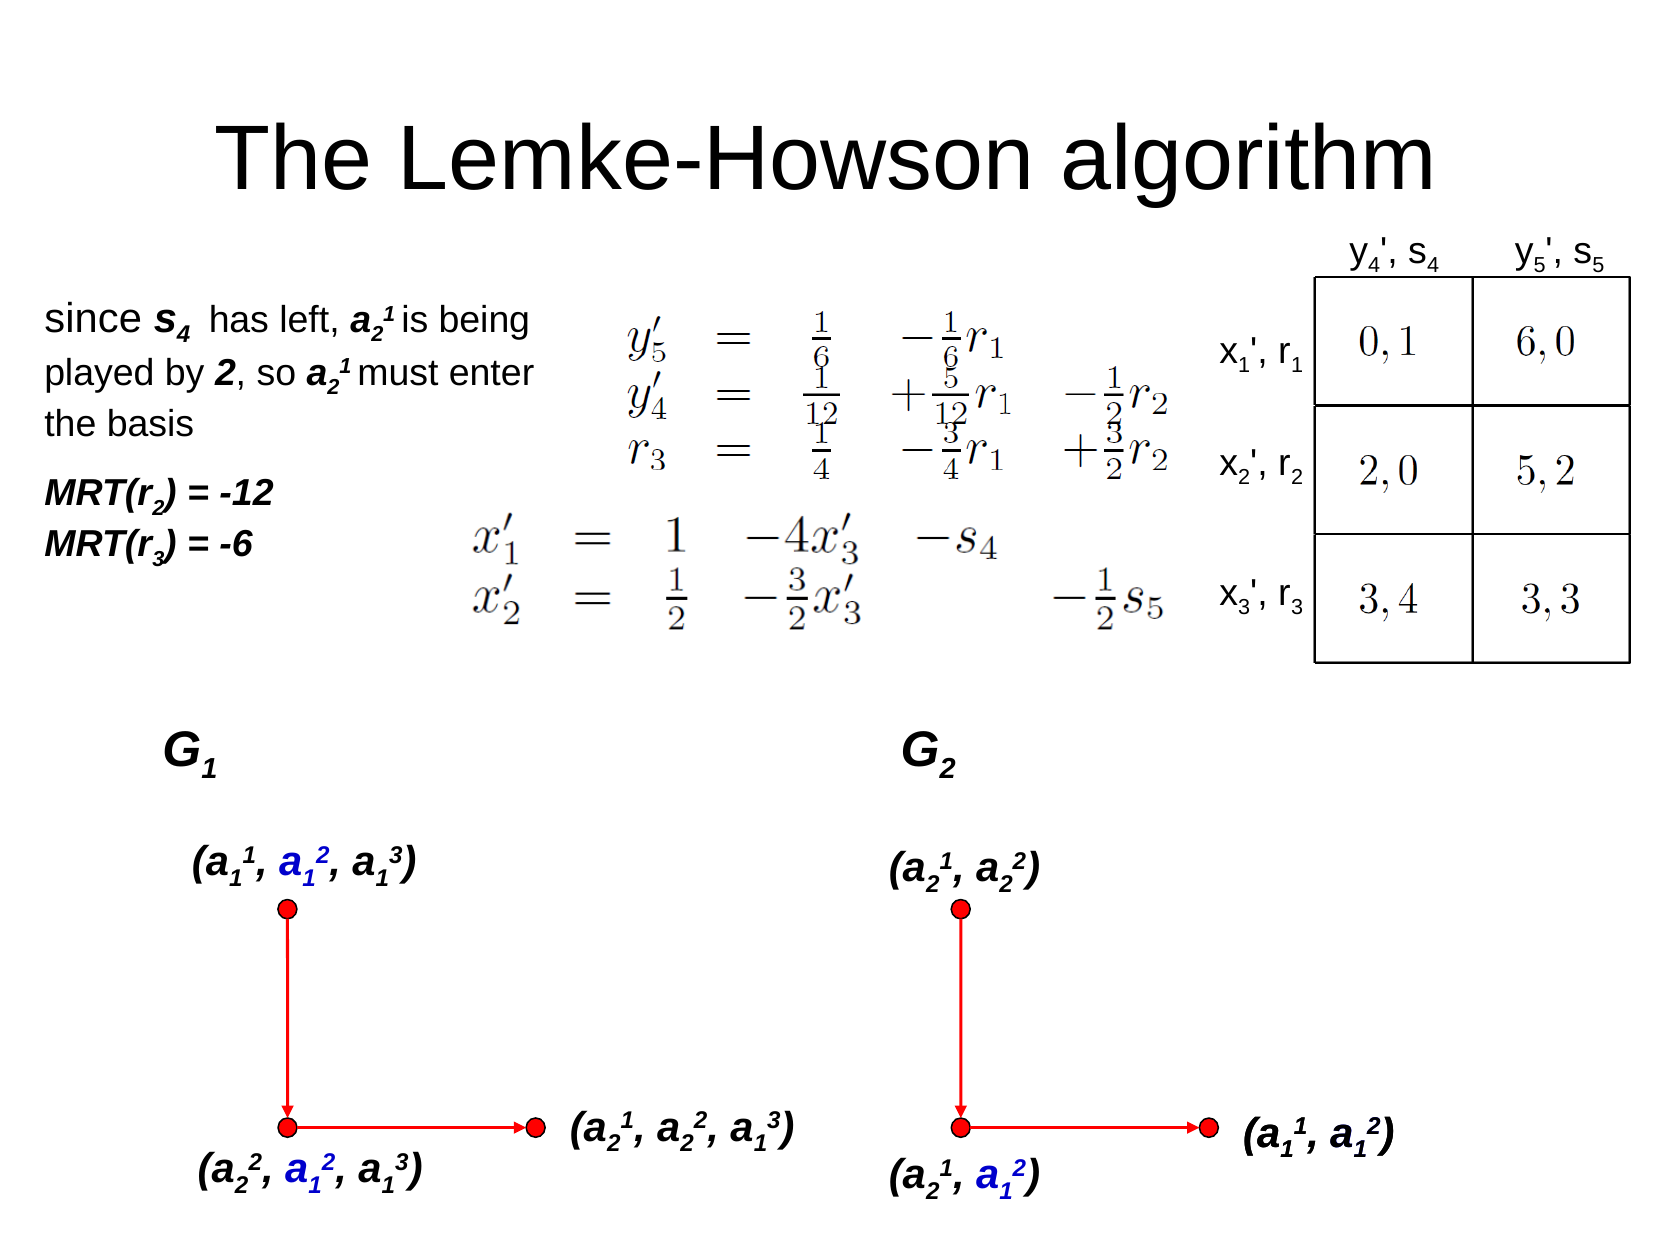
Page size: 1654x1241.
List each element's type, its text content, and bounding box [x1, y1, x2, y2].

text_box (a11, a12) [1228, 1098, 1418, 1171]
text_box x3', r3 [1204, 560, 1288, 627]
picture [460, 280, 1182, 642]
text_box x1', r1 [1204, 318, 1288, 384]
text_box (a21, a22) [873, 832, 1063, 905]
text_box [526, 1117, 546, 1138]
text_box (a21, a22, a13) [555, 1092, 821, 1165]
picture [1293, 259, 1644, 680]
text_box [278, 1118, 297, 1133]
text_box The Lemke-Howson algorithm [82, 49, 1571, 257]
text_box G1 [147, 708, 237, 793]
text_box (a21, a12) [873, 1139, 1063, 1212]
text_box MRT(r2) = -12 MRT(r3) = -6 [29, 460, 414, 580]
text_box since s4 has left, a21 is being played by 2, so a21 must enter the basis [29, 283, 531, 450]
text_box y4', s4 [1334, 218, 1483, 258]
text_box (a22, a12, a13) [183, 1133, 449, 1206]
text_box G2 [885, 708, 975, 793]
text_box [277, 899, 297, 919]
text_box [951, 1118, 970, 1138]
text_box (a11, a12, a13) [177, 826, 443, 899]
text_box [1199, 1118, 1219, 1138]
text_box x2', r2 [1204, 430, 1288, 497]
text_box y5', s5 [1499, 218, 1648, 263]
text_box [951, 905, 971, 919]
